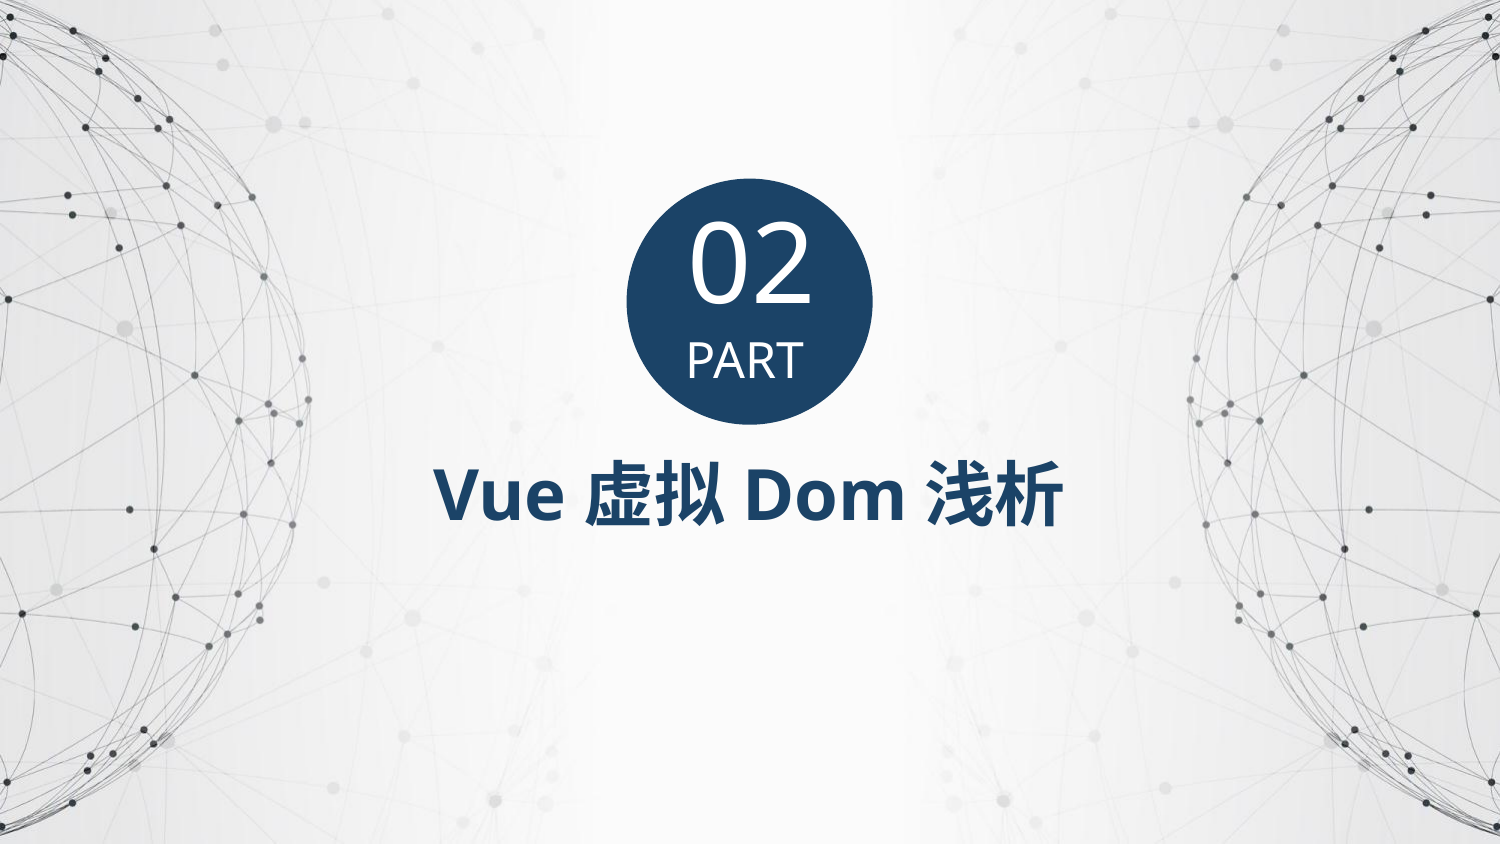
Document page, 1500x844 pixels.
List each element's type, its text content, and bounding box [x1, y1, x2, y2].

picture [0, 0, 1500, 844]
text_box [633, 177, 866, 258]
text_box Vue虚拟Dom浅析 [407, 444, 1092, 541]
text_box [667, 395, 832, 426]
text_box 02 PART [609, 258, 894, 395]
